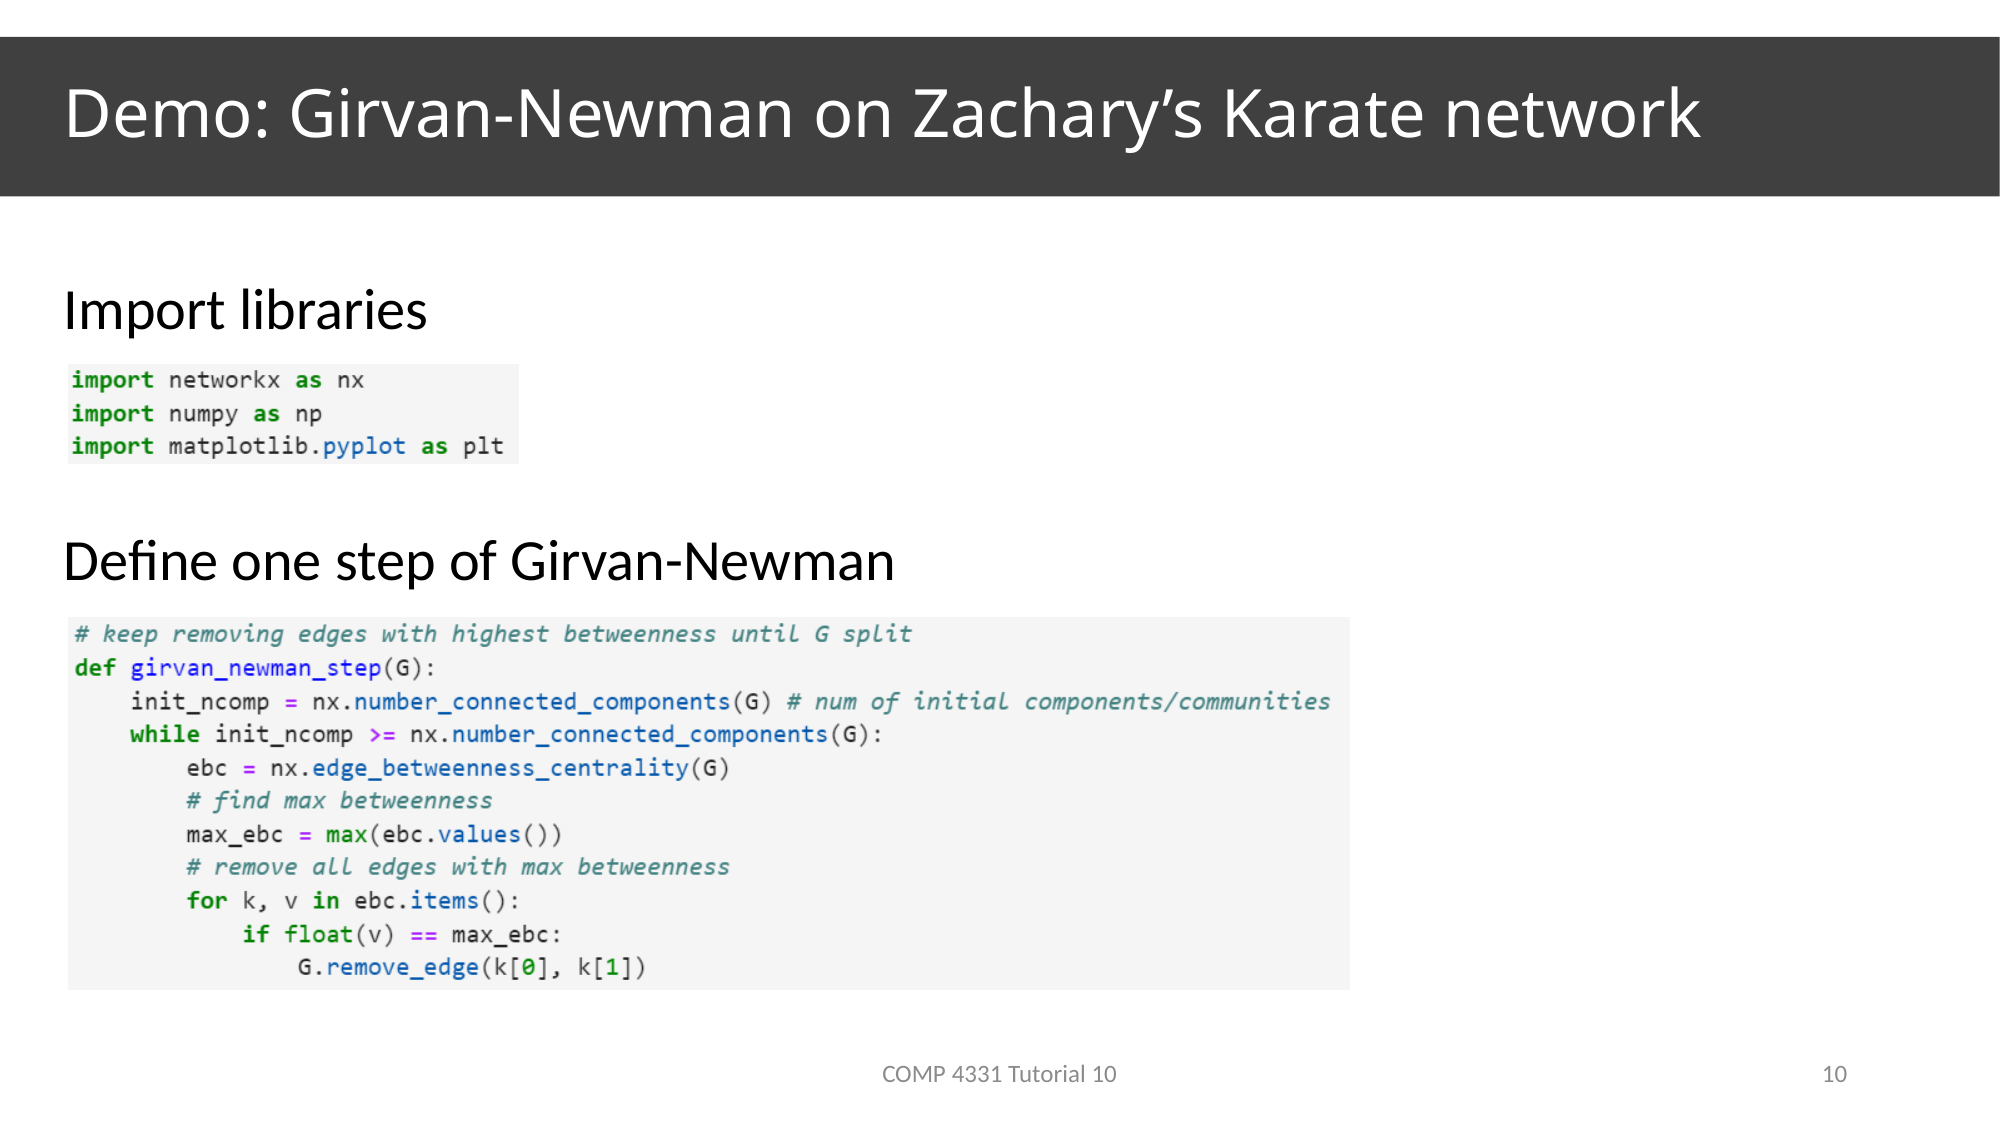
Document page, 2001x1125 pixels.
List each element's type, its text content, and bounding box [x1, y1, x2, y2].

text_box [0, 36, 2000, 197]
picture [68, 617, 1350, 990]
picture [68, 364, 519, 465]
title Demo: Girvan-Newman on Zachary’s Karate network [48, 58, 1830, 173]
footer COMP 4331 Tutorial 10 [662, 1042, 1338, 1103]
list Import libraries Define one step of Girvan-Newman [48, 271, 1949, 990]
slide_number 10 [1412, 1042, 1863, 1103]
